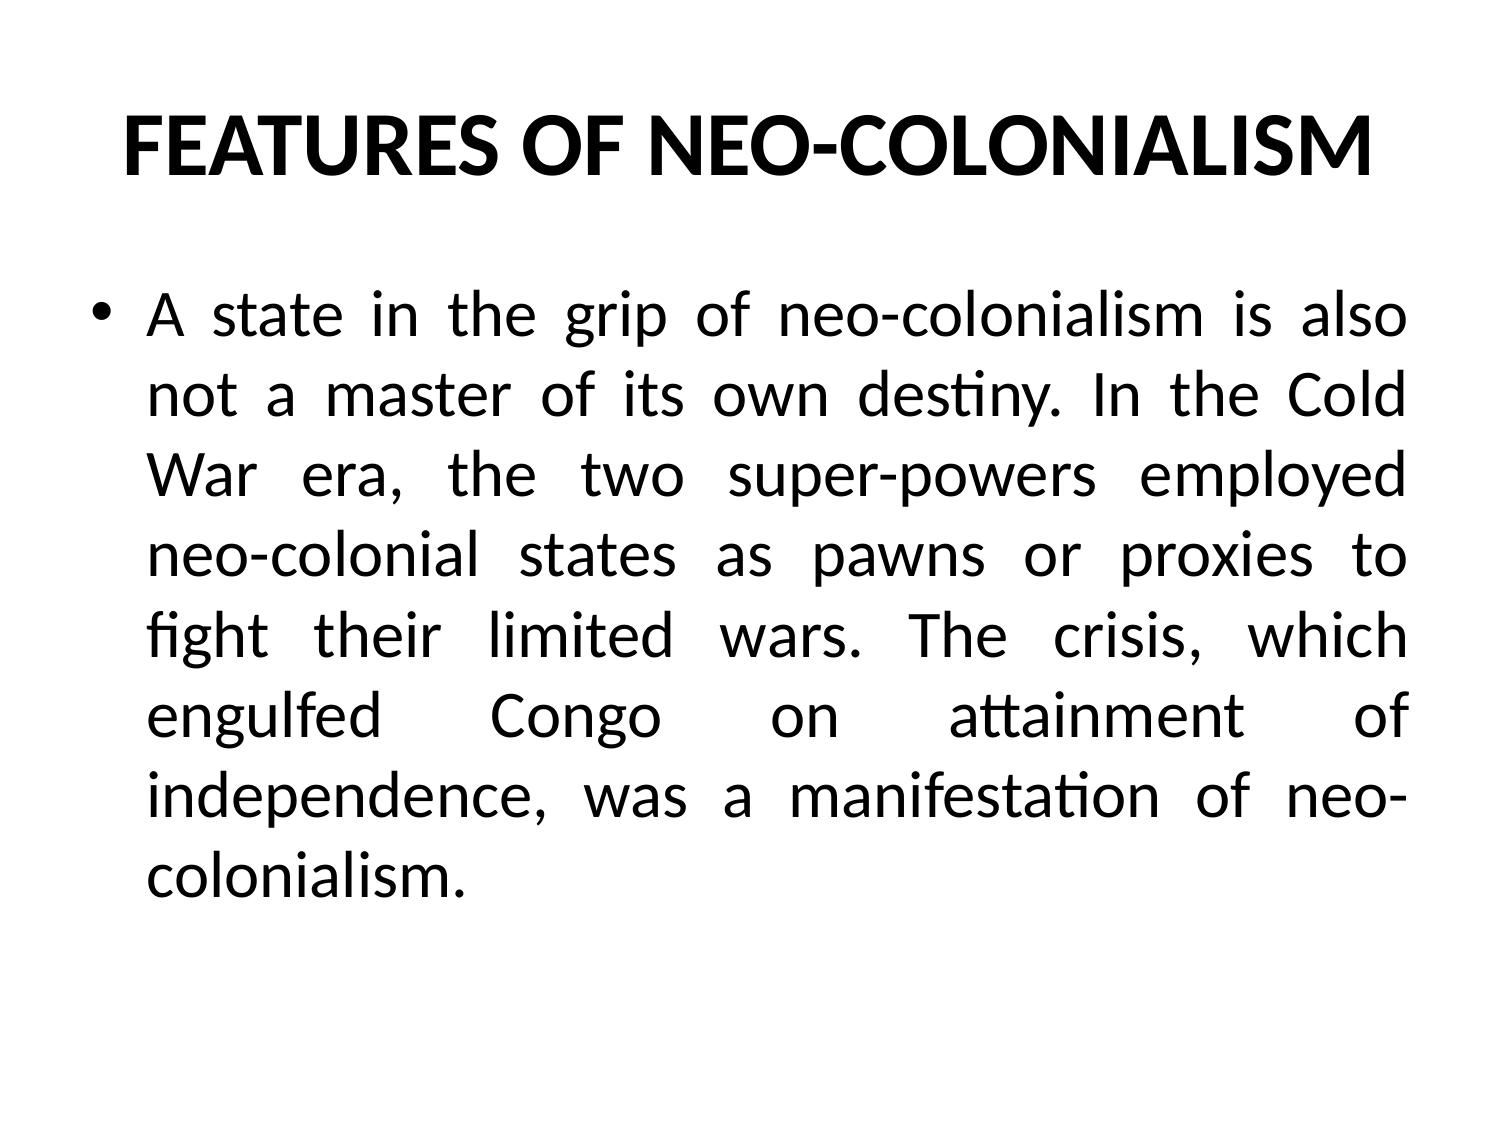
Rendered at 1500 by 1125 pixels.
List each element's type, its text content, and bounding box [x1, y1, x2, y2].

title FEATURES OF NEO-COLONIALISM [75, 45, 1425, 233]
list A state in the grip of neo-colonialism is also not a master of its own destiny. In the Cold War era, the two super-powers employed neo-colonial states as pawns or proxies to fight their limited wars. The crisis, which engulfed Congo on attainment of independence, was a manifestation of neo-colonialism. [75, 262, 1425, 1005]
